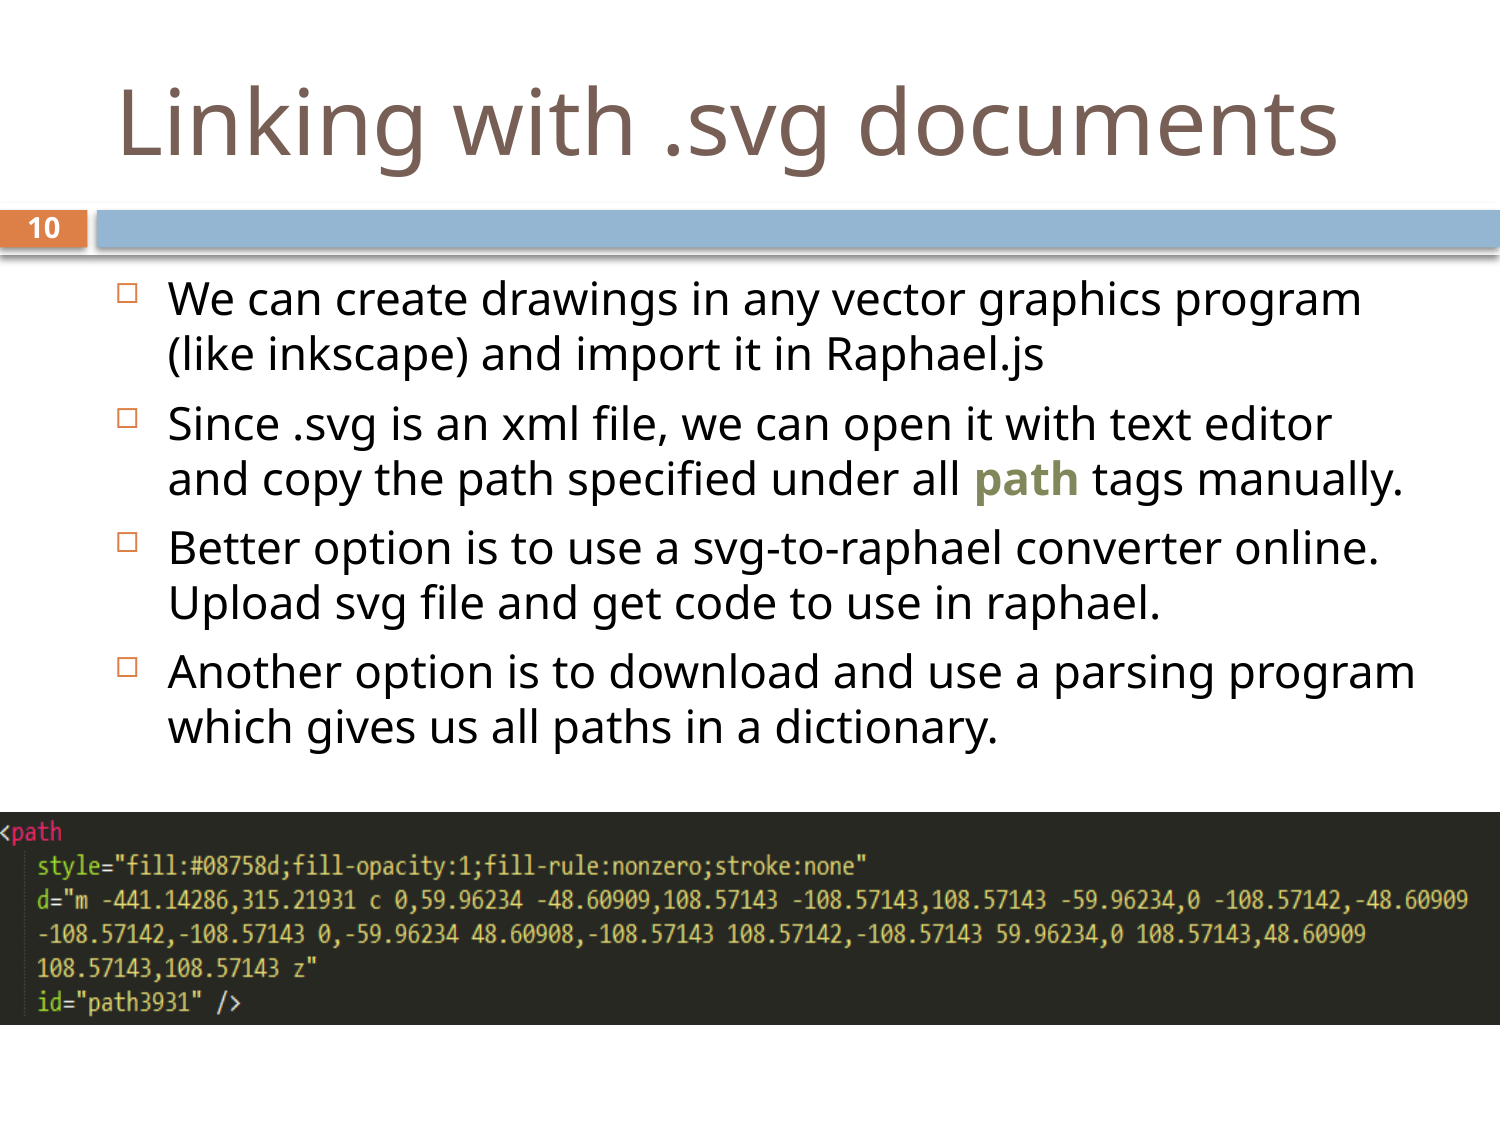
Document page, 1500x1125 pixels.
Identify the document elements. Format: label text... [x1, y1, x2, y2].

title Linking with .svg documents [100, 37, 1438, 200]
picture [0, 812, 1500, 1026]
slide_number 10 [0, 208, 88, 249]
list We can create drawings in any vector graphics program (like inkscape) and import it in Raphael.js Since .svg is an xml file, we can open it with text editor and copy the path specified under all path tags manually. Better option is to use a svg-to-raphael converter online. Upload svg file and get code to use in raphael. Another option is to download and use a parsing program which gives us all paths in a dictionary. [100, 262, 1438, 811]
